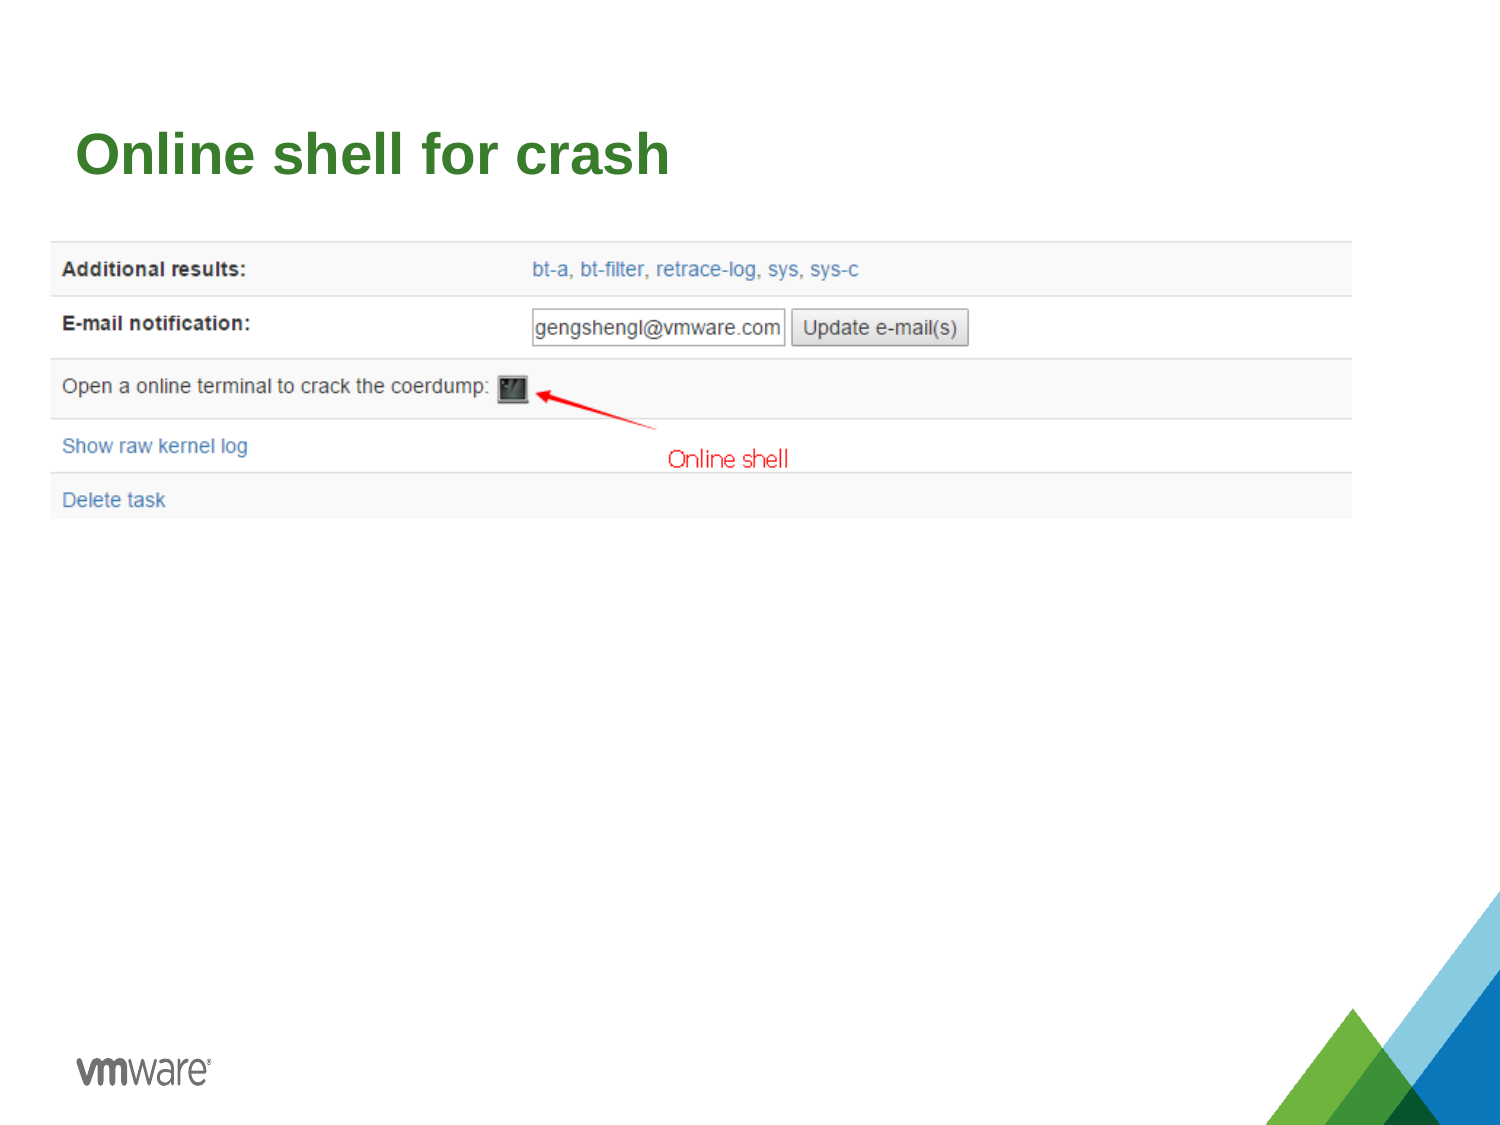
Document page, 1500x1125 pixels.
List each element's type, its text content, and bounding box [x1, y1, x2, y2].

picture [1256, 887, 1500, 1125]
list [1, 237, 1353, 519]
title Online shell for crash [75, 54, 1425, 188]
